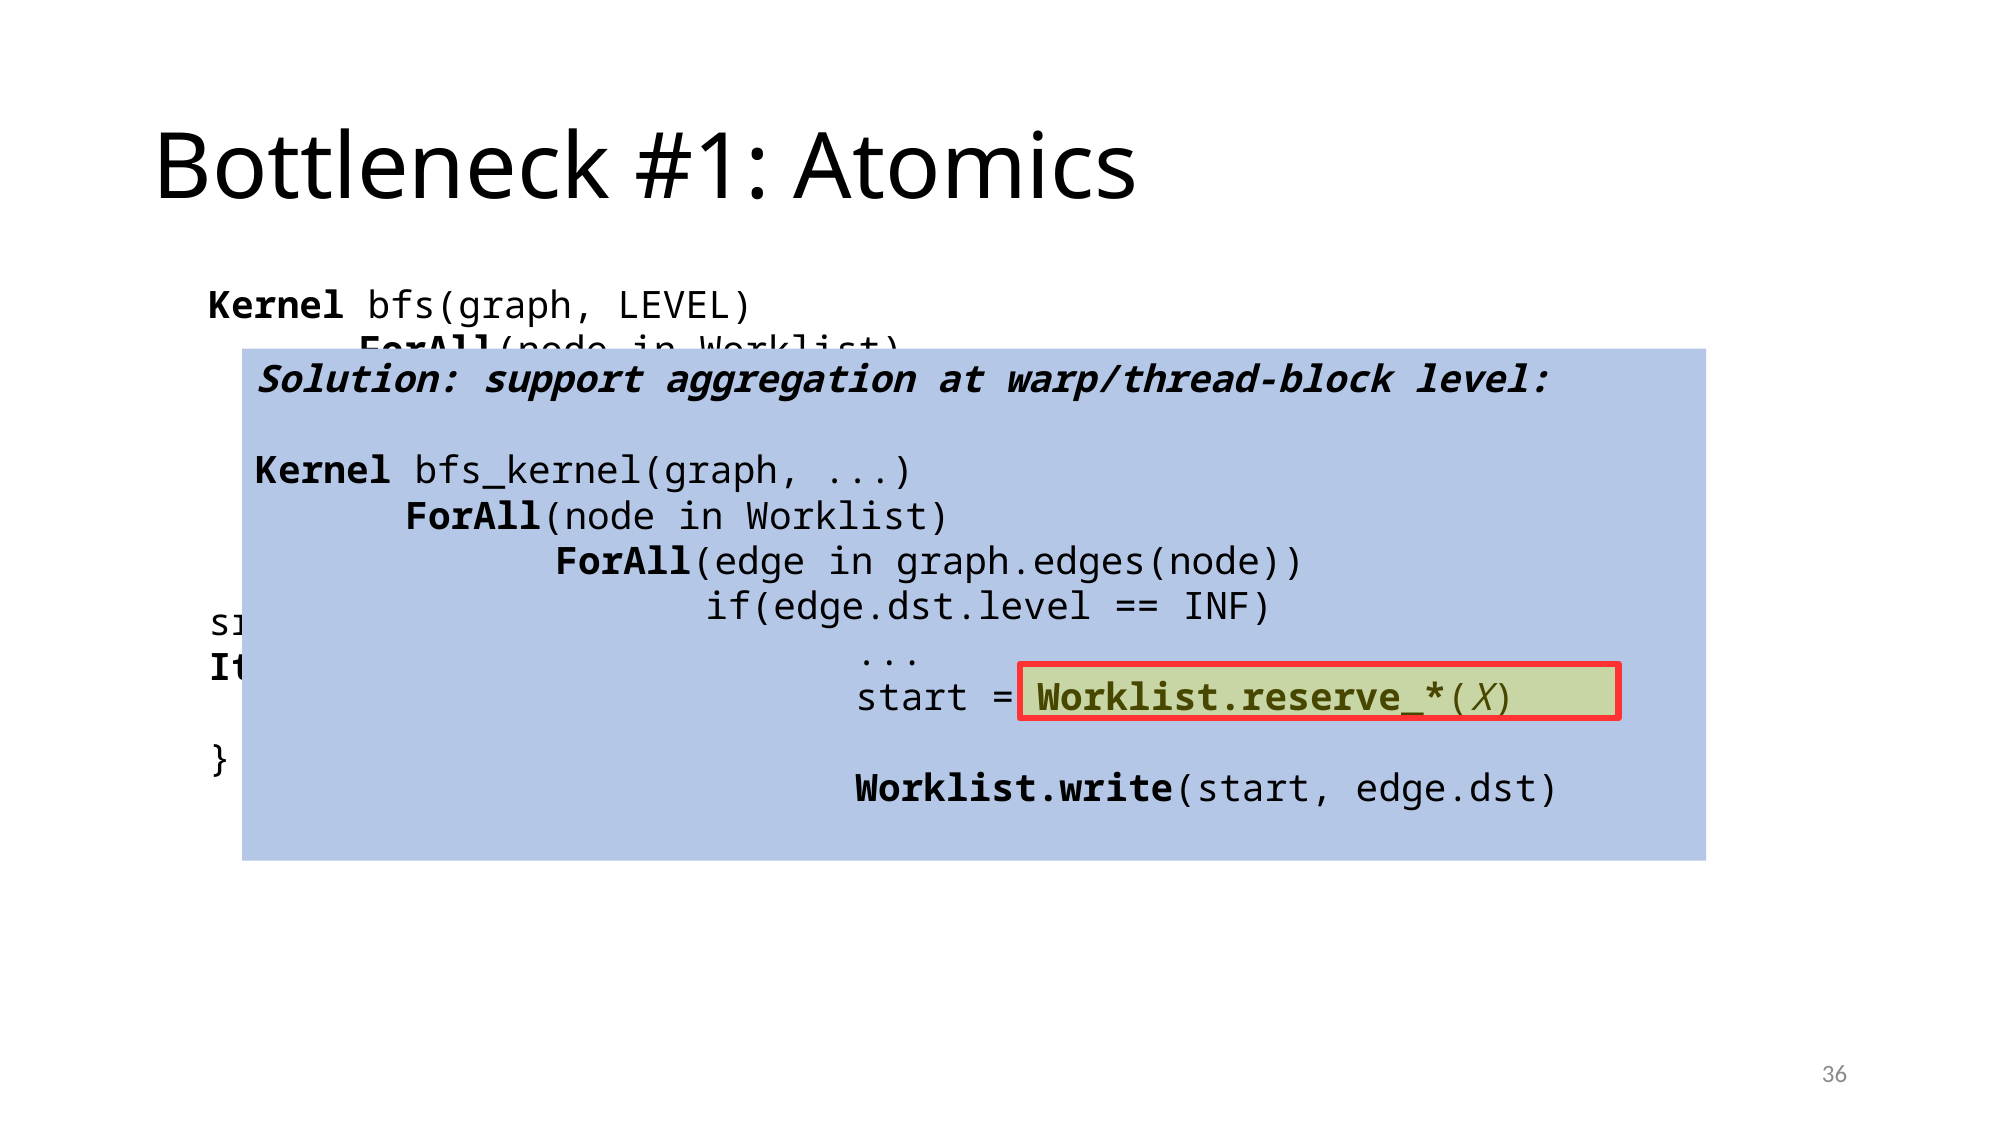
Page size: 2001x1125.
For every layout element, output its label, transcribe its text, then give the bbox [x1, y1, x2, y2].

slide_number 36 [1412, 1042, 1863, 1103]
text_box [242, 348, 1707, 866]
text_box Kernel bfs(graph, LEVEL) ForAll(node in Worklist) ForAll(edge in graph.edges(node)) if(edge.dst.level == INF) edge.dst.level = LEVEL Worklist.push(edge.dst) src.level = 0 Iterate bfs(graph, LEVEL) [src] { LEVEL++ } [195, 273, 1346, 786]
title Bottleneck #1: Atomics [137, 67, 1863, 271]
